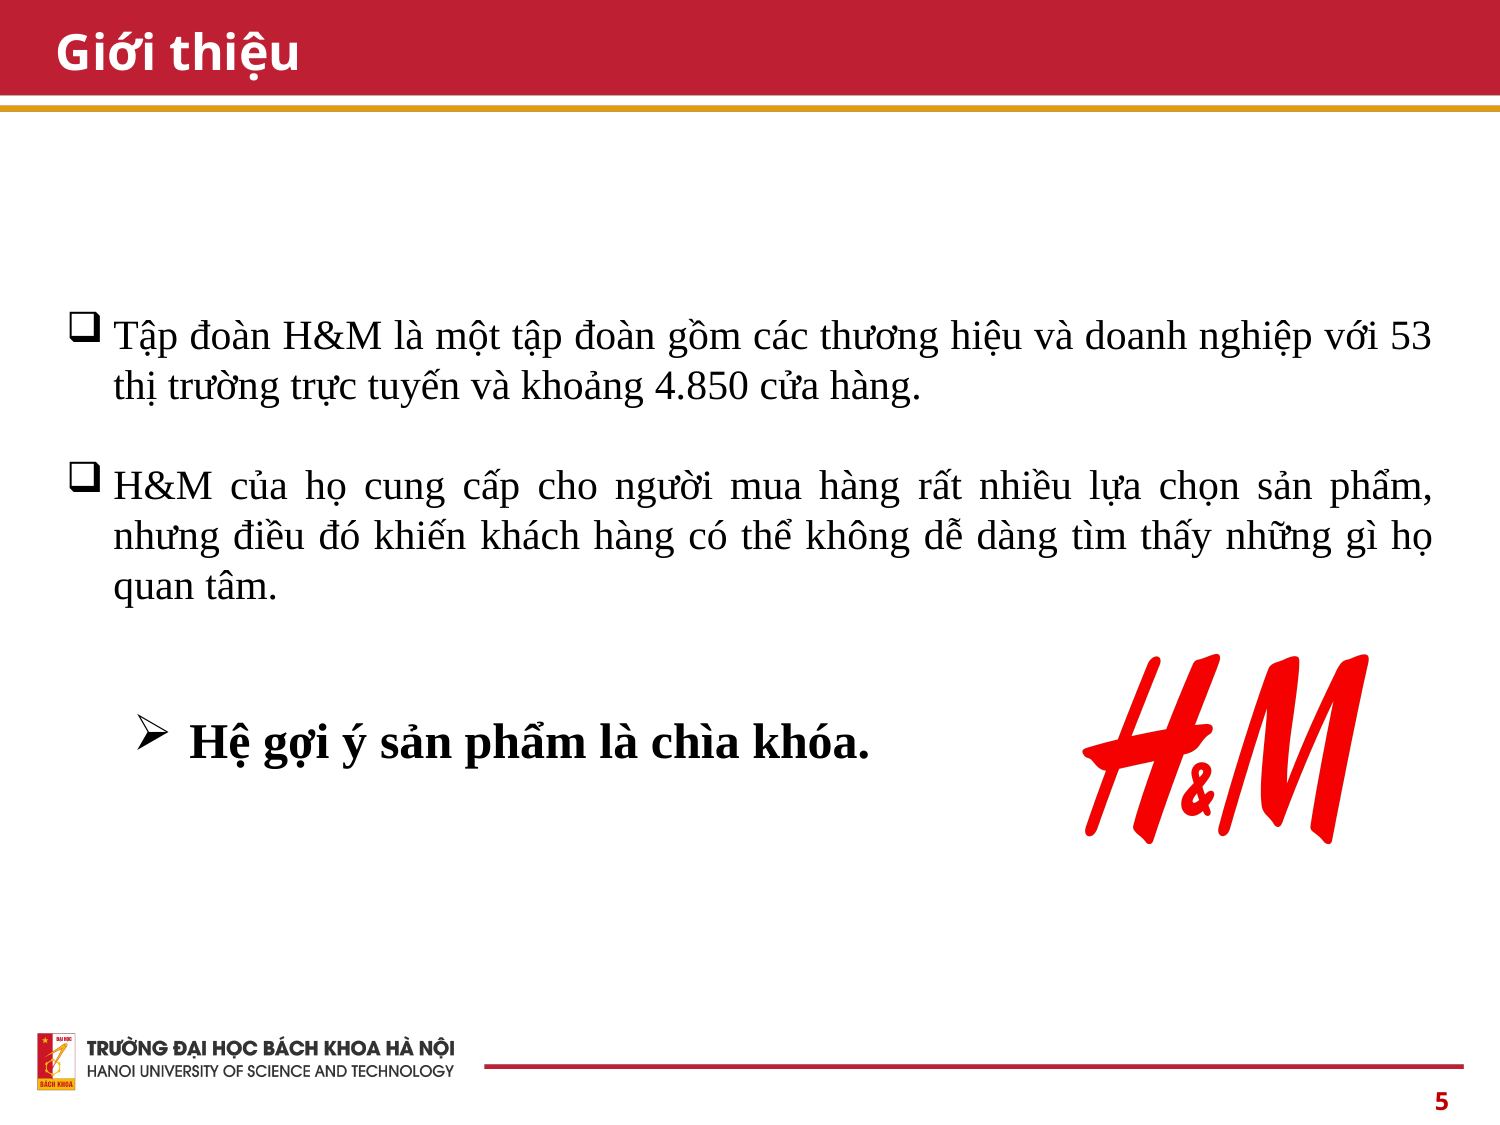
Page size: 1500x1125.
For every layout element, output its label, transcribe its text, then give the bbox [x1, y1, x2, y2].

text_box Tập đoàn H&M là một tập đoàn gồm các thương hiệu và doanh nghiệp với 53 thị trường trực tuyến và khoảng 4.850 cửa hàng. H&M của họ cung cấp cho người mua hàng rất nhiều lựa chọn sản phẩm, nhưng điều đó khiến khách hàng có thể không dễ dàng tìm thấy những gì họ quan tâm. [51, 300, 1449, 616]
text_box Giới thiệu [41, 12, 1464, 88]
slide_number 5 [1126, 1078, 1464, 1125]
picture [0, 0, 1500, 1125]
text_box Hệ gợi ý sản phẩm là chìa khóa. [118, 700, 1021, 776]
